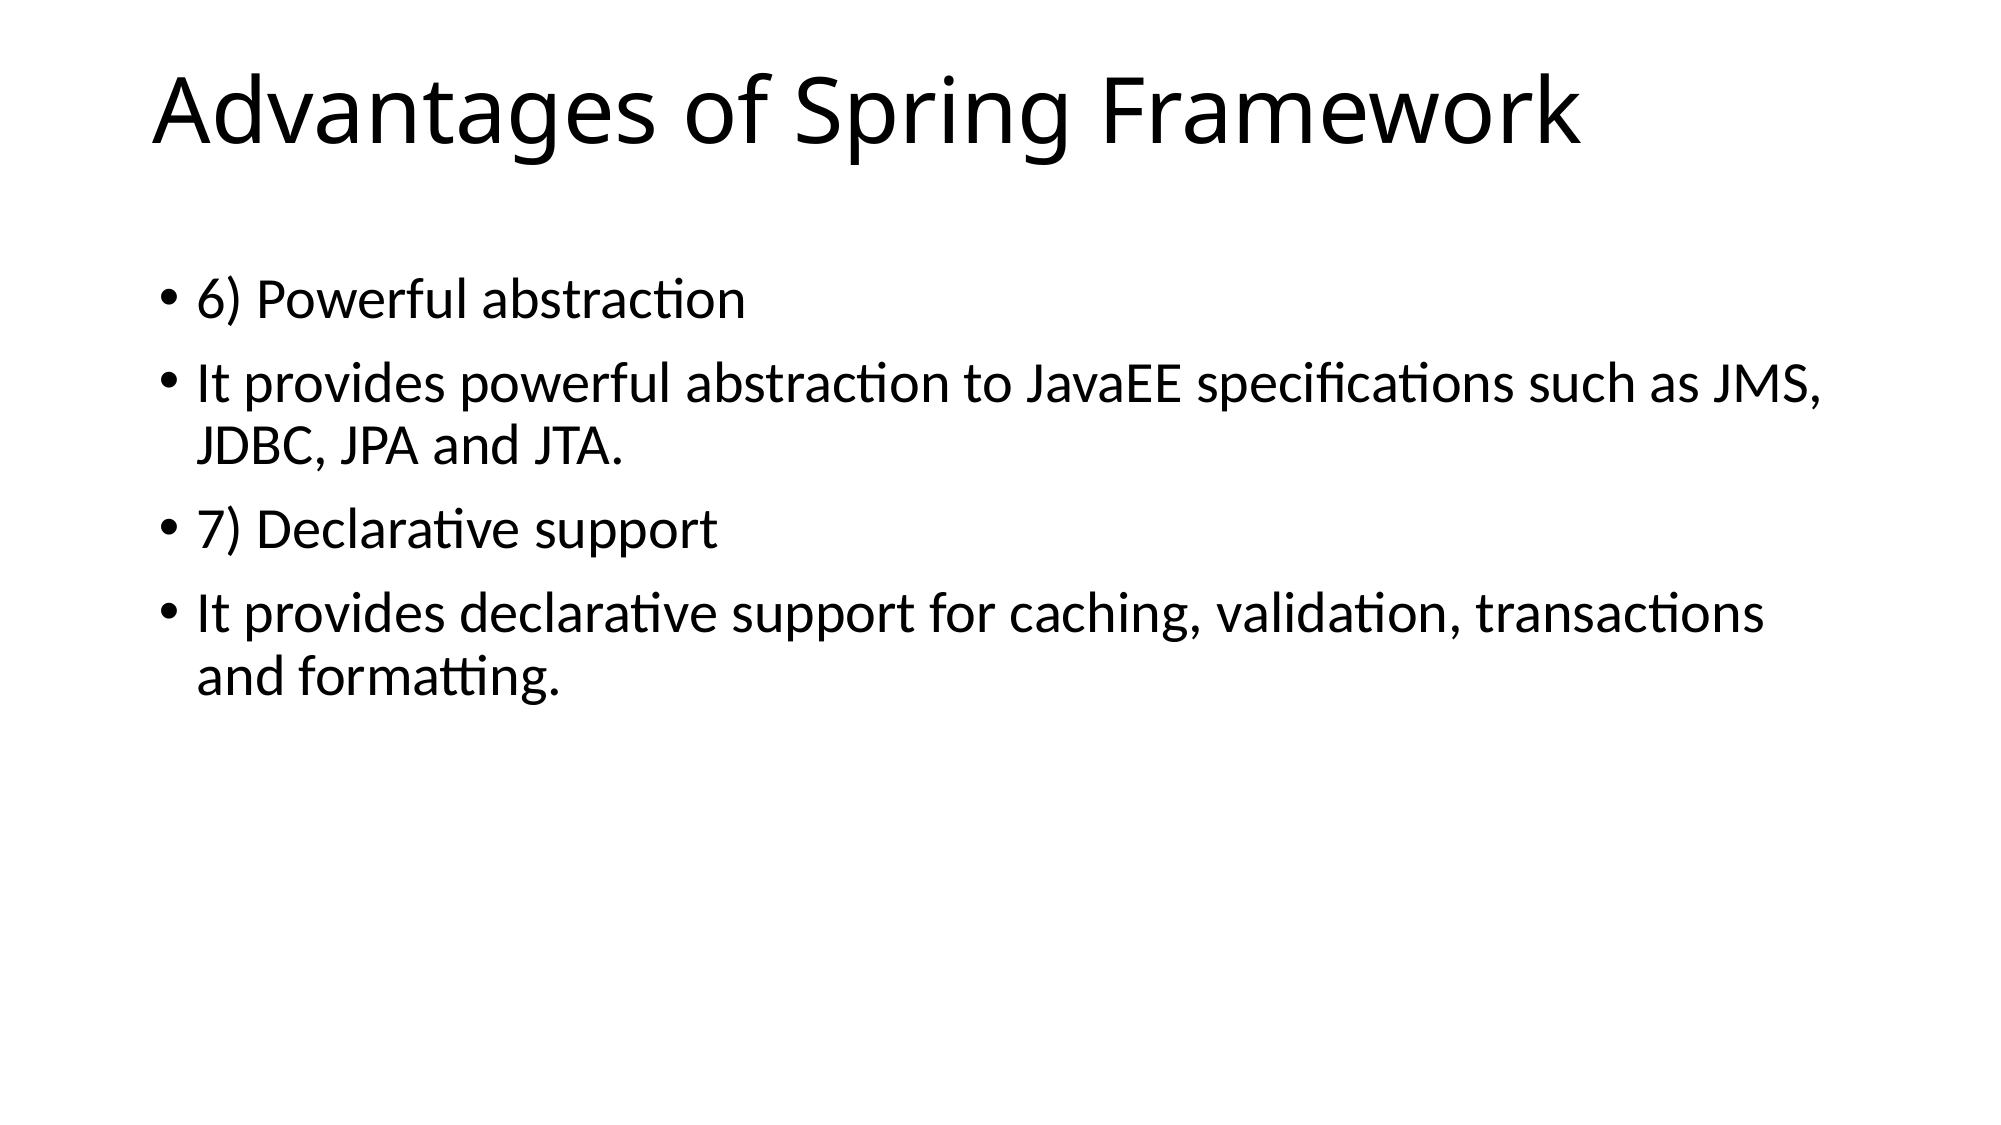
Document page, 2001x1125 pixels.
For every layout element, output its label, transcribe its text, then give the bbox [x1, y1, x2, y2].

list 6) Powerful abstraction It provides powerful abstraction to JavaEE specifications such as JMS, JDBC, JPA and JTA. 7) Declarative support It provides declarative support for caching, validation, transactions and formatting. [144, 260, 1869, 1046]
title Advantages of Spring Framework [137, 59, 1863, 278]
